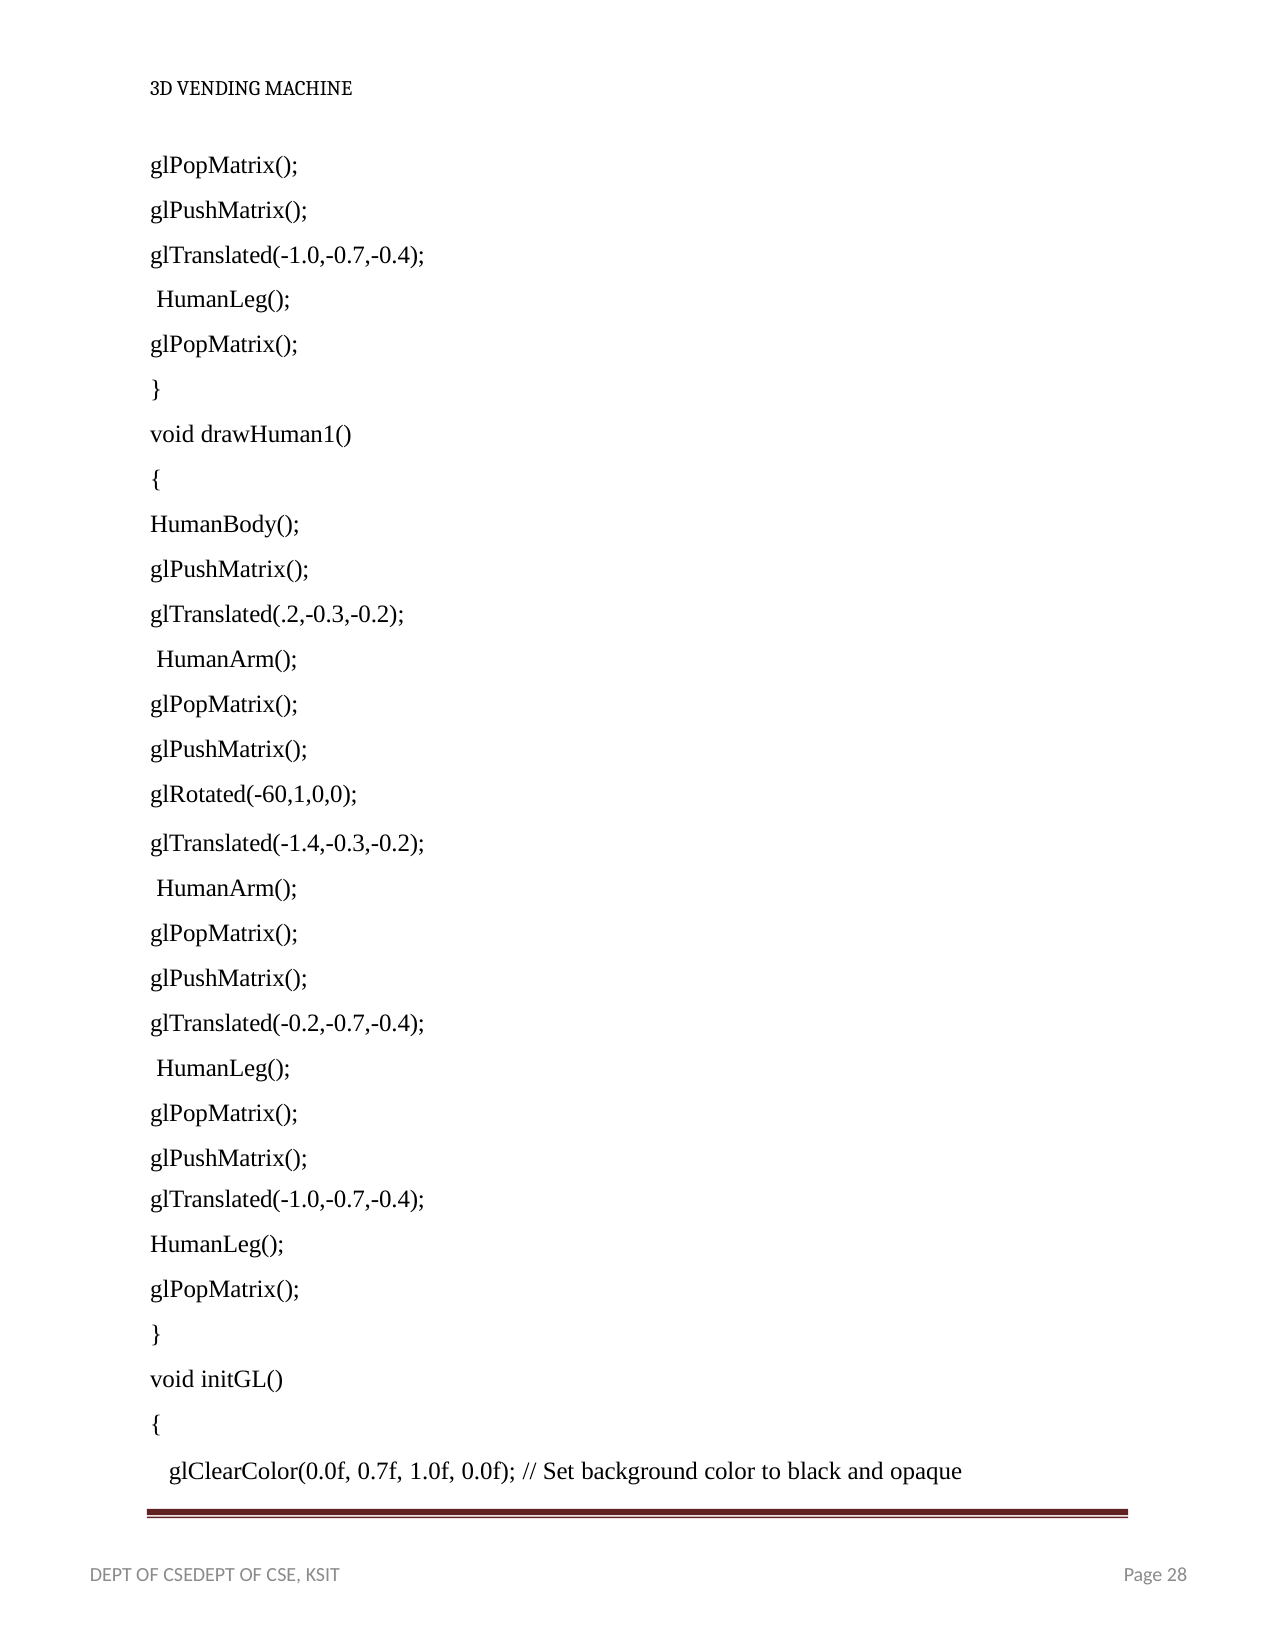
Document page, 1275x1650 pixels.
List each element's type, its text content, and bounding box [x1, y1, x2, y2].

text_box [853, 1508, 900, 1519]
slide_number DEPT OF CSEDEPT OF CSE, KSIT [87, 1094, 375, 1650]
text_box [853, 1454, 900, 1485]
slide_number Page 28 [900, 1094, 1188, 1650]
text_box [375, 1508, 422, 1519]
footer [422, 1094, 853, 1650]
text_box 3D VENDING MACHINE glPopMatrix(); glPushMatrix(); glTranslated(-1.0,-0.7,-0.4); HumanLeg(); glPopMatrix(); } void drawHuman1() { HumanBody(); glPushMatrix(); glTranslated(.2,-0.3,-0.2); HumanArm(); glPopMatrix(); glPushMatrix(); glRotated(-60,1,0,0); glTranslated(-1.4,-0.3,-0.2); HumanArm(); glPopMatrix(); glPushMatrix(); glTranslated(-0.2,-0.7,-0.4); HumanLeg(); glPopMatrix(); glPushMatrix(); glTranslated(-1.0,-0.7,-0.4); HumanLeg(); glPopMatrix(); } void initGL() { [147, 72, 432, 1438]
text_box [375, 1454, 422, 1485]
